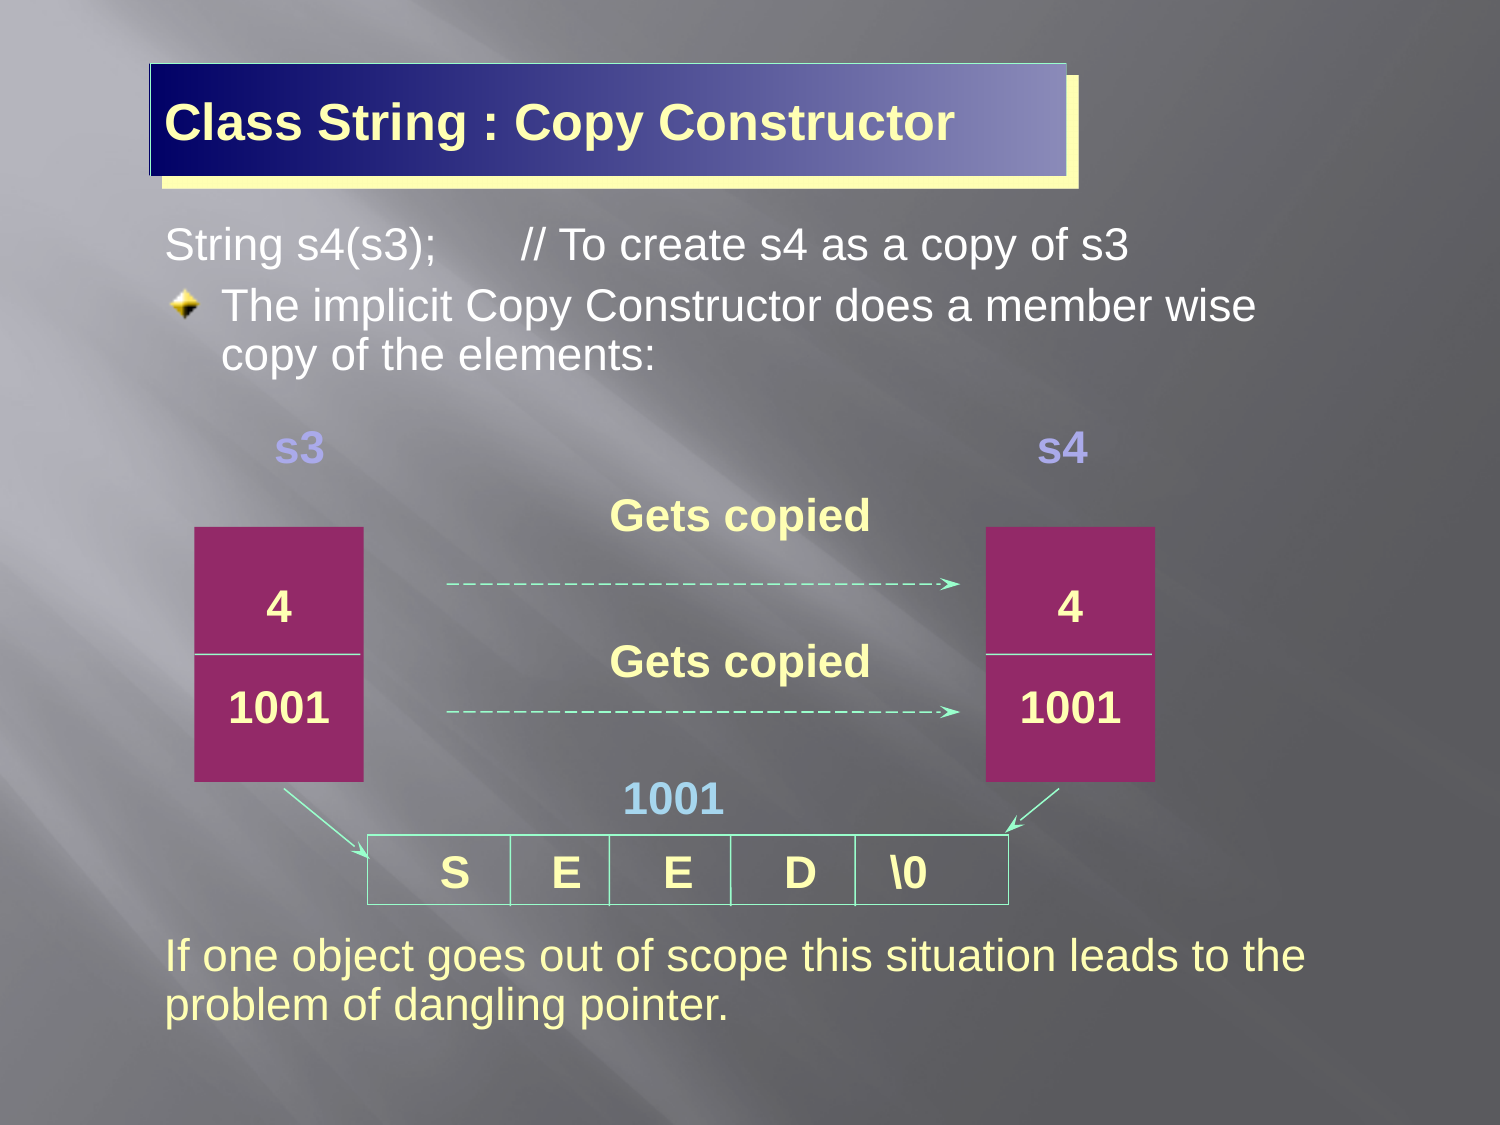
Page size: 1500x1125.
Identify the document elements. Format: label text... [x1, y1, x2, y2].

text_box String s4(s3); // To create s4 as a copy of s3 The implicit Copy Constructor does a member wise copy of the elements: [149, 213, 1350, 399]
picture [164, 283, 205, 324]
text_box If one object goes out of scope this situation leads to the problem of dangling pointer. [149, 924, 1350, 1035]
text_box Class String : Copy Constructor [149, 63, 1067, 176]
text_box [194, 410, 1156, 907]
